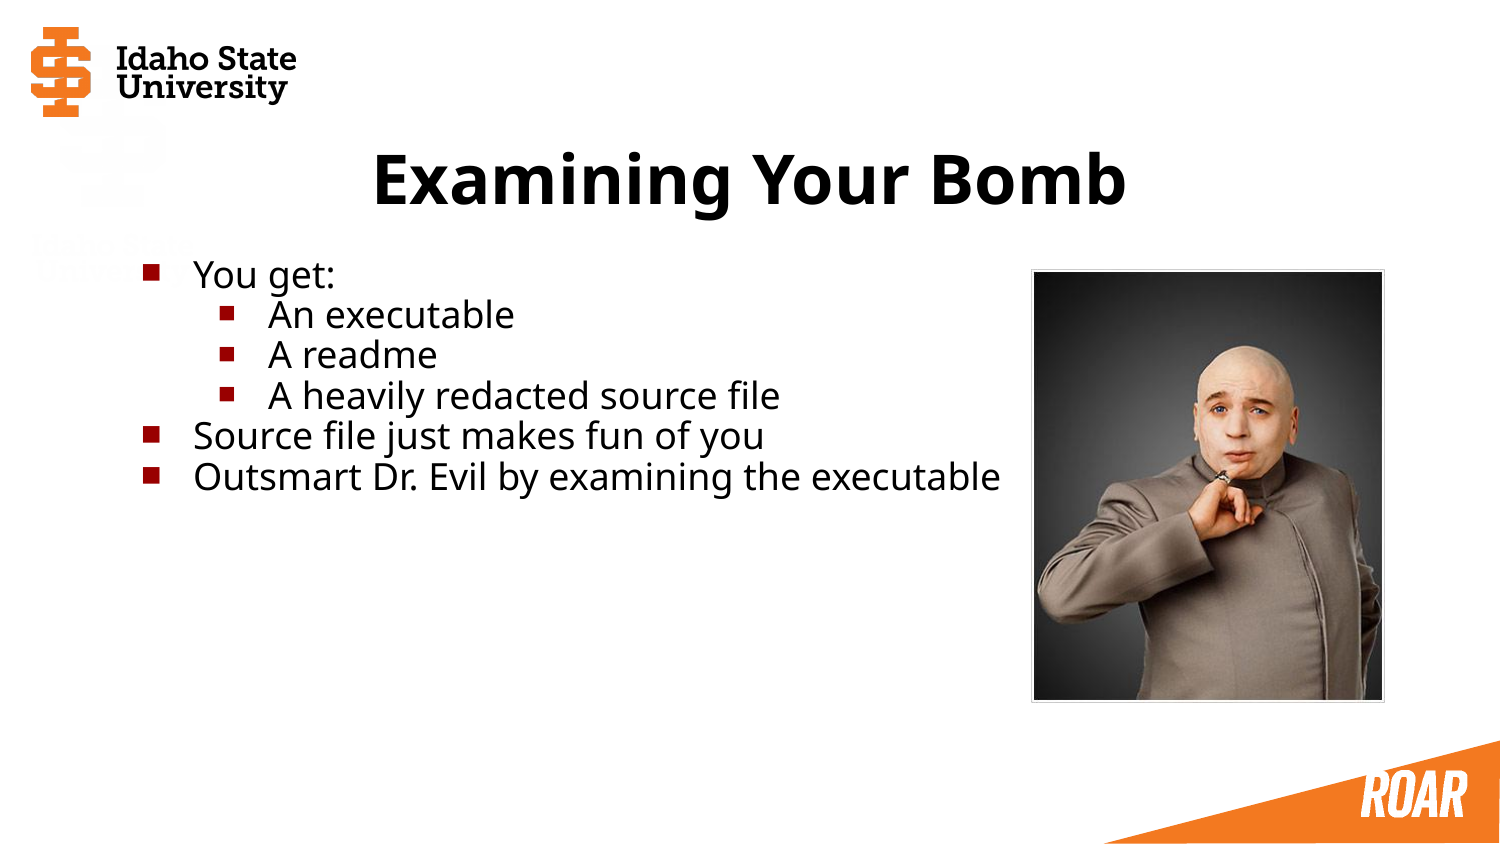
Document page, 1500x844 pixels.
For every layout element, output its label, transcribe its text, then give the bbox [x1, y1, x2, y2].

title Examining Your Bomb [103, 97, 1397, 240]
picture [1031, 269, 1385, 704]
picture [20, 27, 296, 306]
list You get: An executable A readme A heavily redacted source file Source file just makes fun of you Outsmart Dr. Evil by examining the executable [103, 240, 1397, 746]
picture [1355, 767, 1473, 820]
